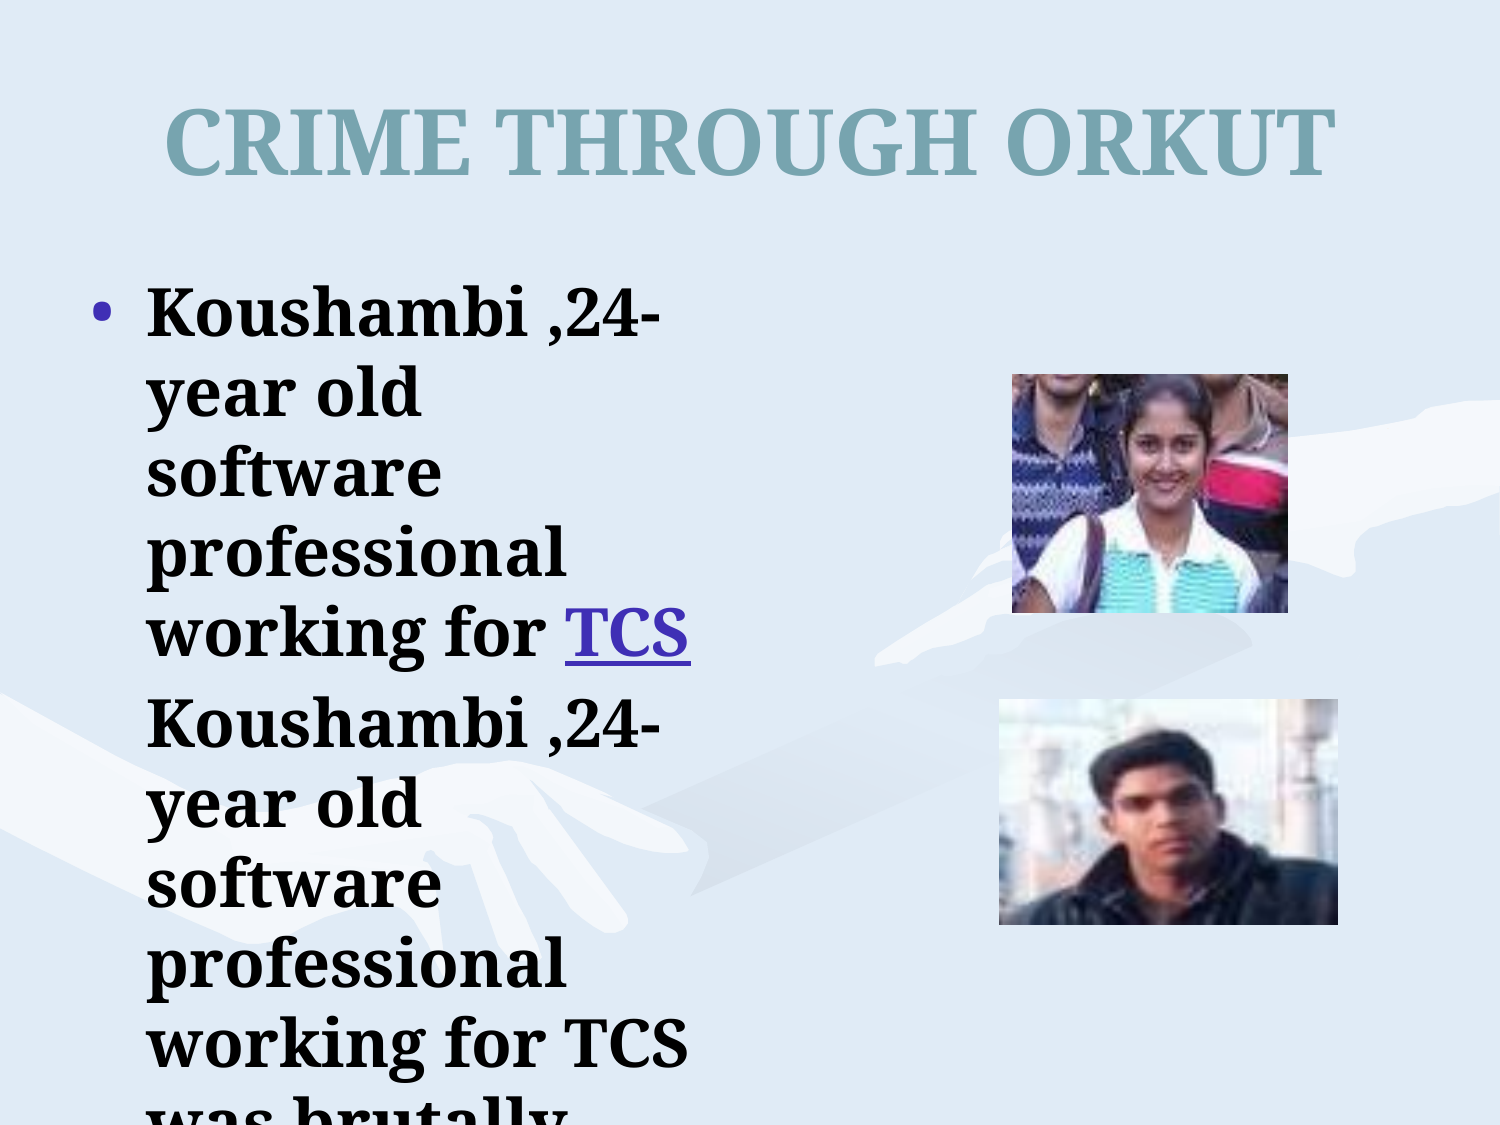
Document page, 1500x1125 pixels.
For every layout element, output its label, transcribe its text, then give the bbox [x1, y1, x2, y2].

list Koushambi ,24-year old software professional working for TCSKoushambi ,24-year old software professional working for TCS was brutally killed by Manish Thakur, in a hotel room at Andheri. [75, 262, 738, 675]
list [999, 699, 1338, 926]
title CRIME THROUGH ORKUT [75, 45, 1425, 233]
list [1012, 374, 1288, 613]
